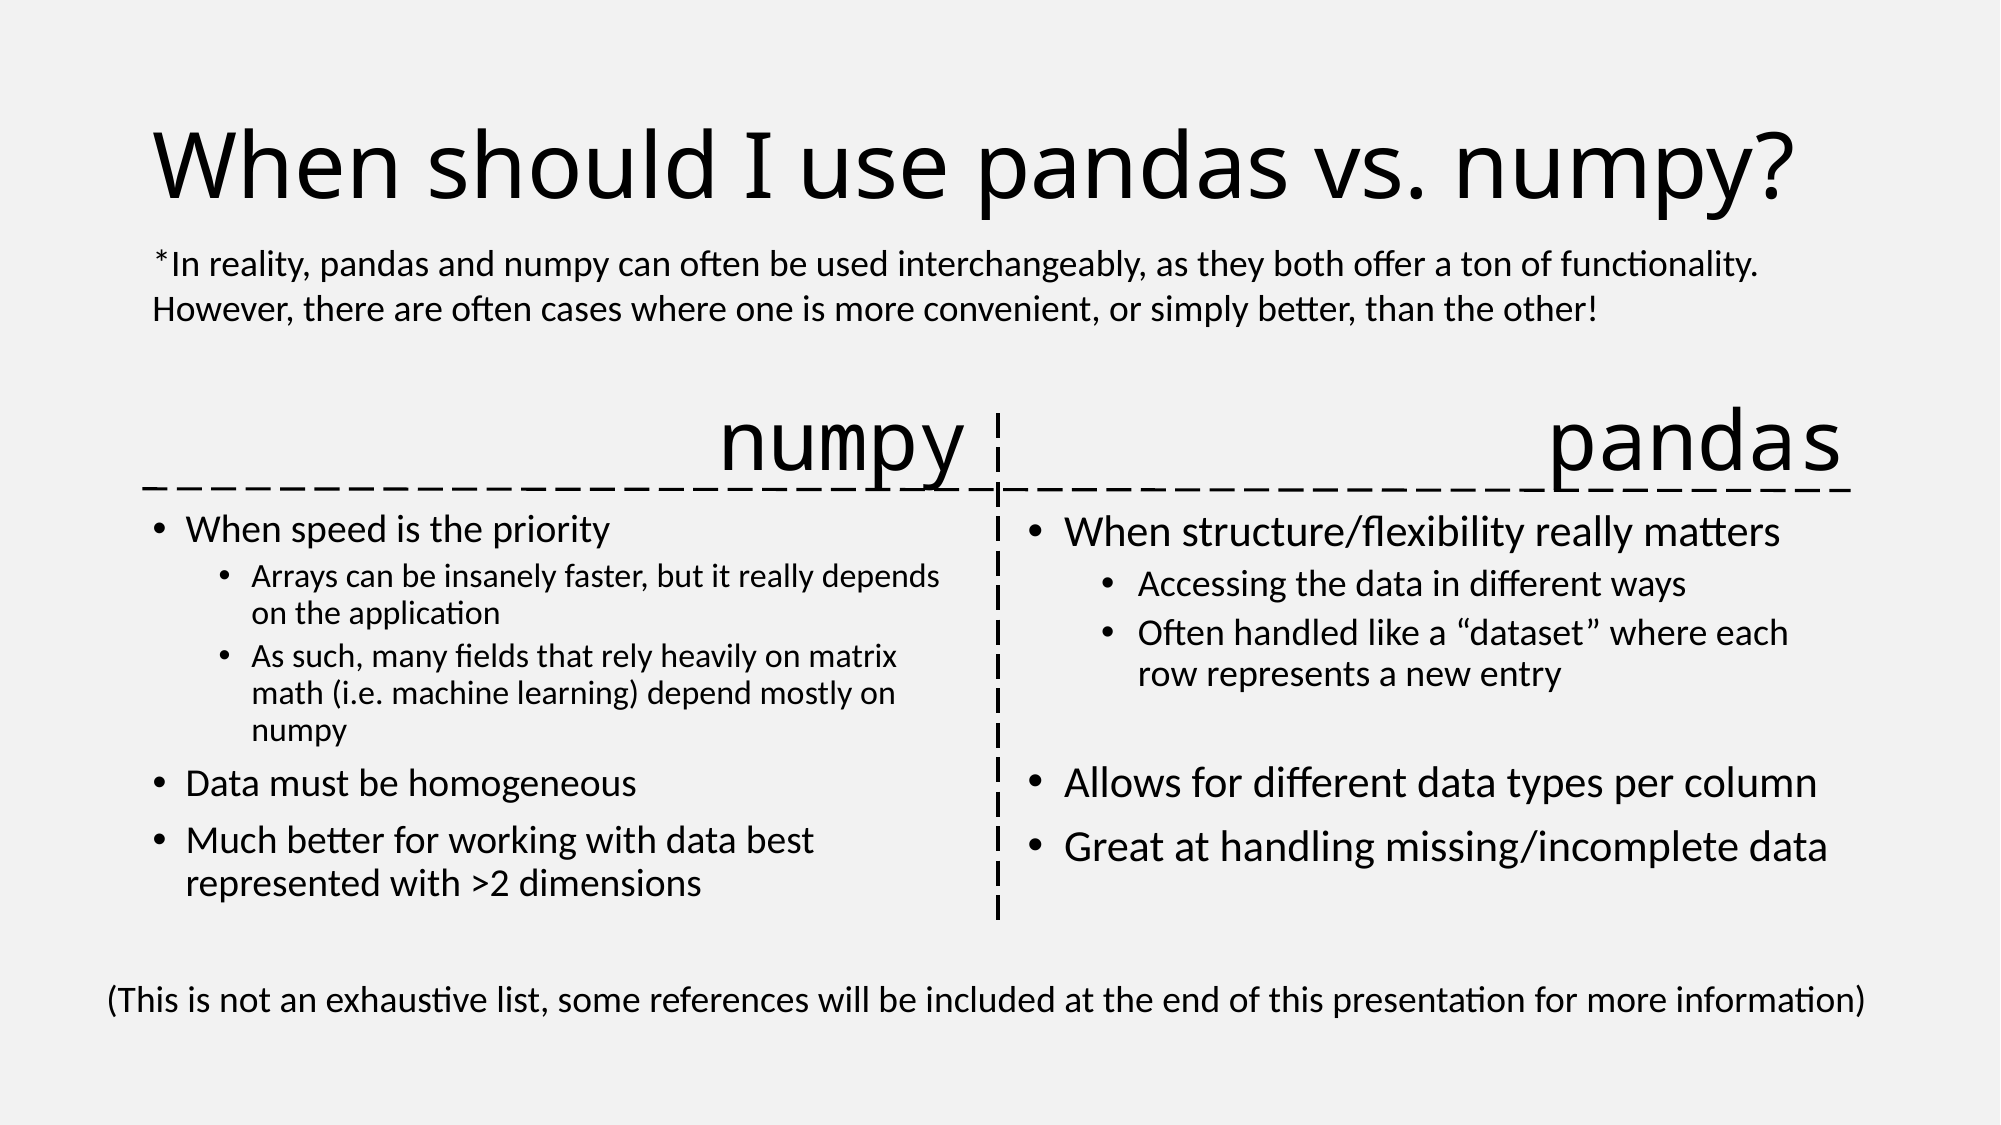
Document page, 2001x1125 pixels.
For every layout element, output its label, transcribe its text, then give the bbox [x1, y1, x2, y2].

text_box *In reality, pandas and numpy can often be used interchangeably, as they both offer a ton of functionality. However, there are often cases where one is more convenient, or simply better, than the other! [137, 231, 1802, 337]
text_box (This is not an exhaustive list, some references will be included at the end of this presentation for more information) [91, 968, 1905, 1073]
list When speed is the priority Arrays can be insanely faster, but it really depends on the application As such, many fields that rely heavily on matrix math (i.e. machine learning) depend mostly on numpy Data must be homogeneous Much better for working with data best represented with >2 dimensions [137, 500, 984, 915]
title When should I use pandas vs. numpy? [137, 59, 1863, 278]
list When structure/flexibility really matters Accessing the data in different ways Often handled like a “dataset” where each row represents a new entry Allows for different data types per column Great at handling missing/incomplete data [1012, 500, 1863, 924]
list numpy [137, 361, 984, 497]
list pandas [1012, 361, 1863, 497]
